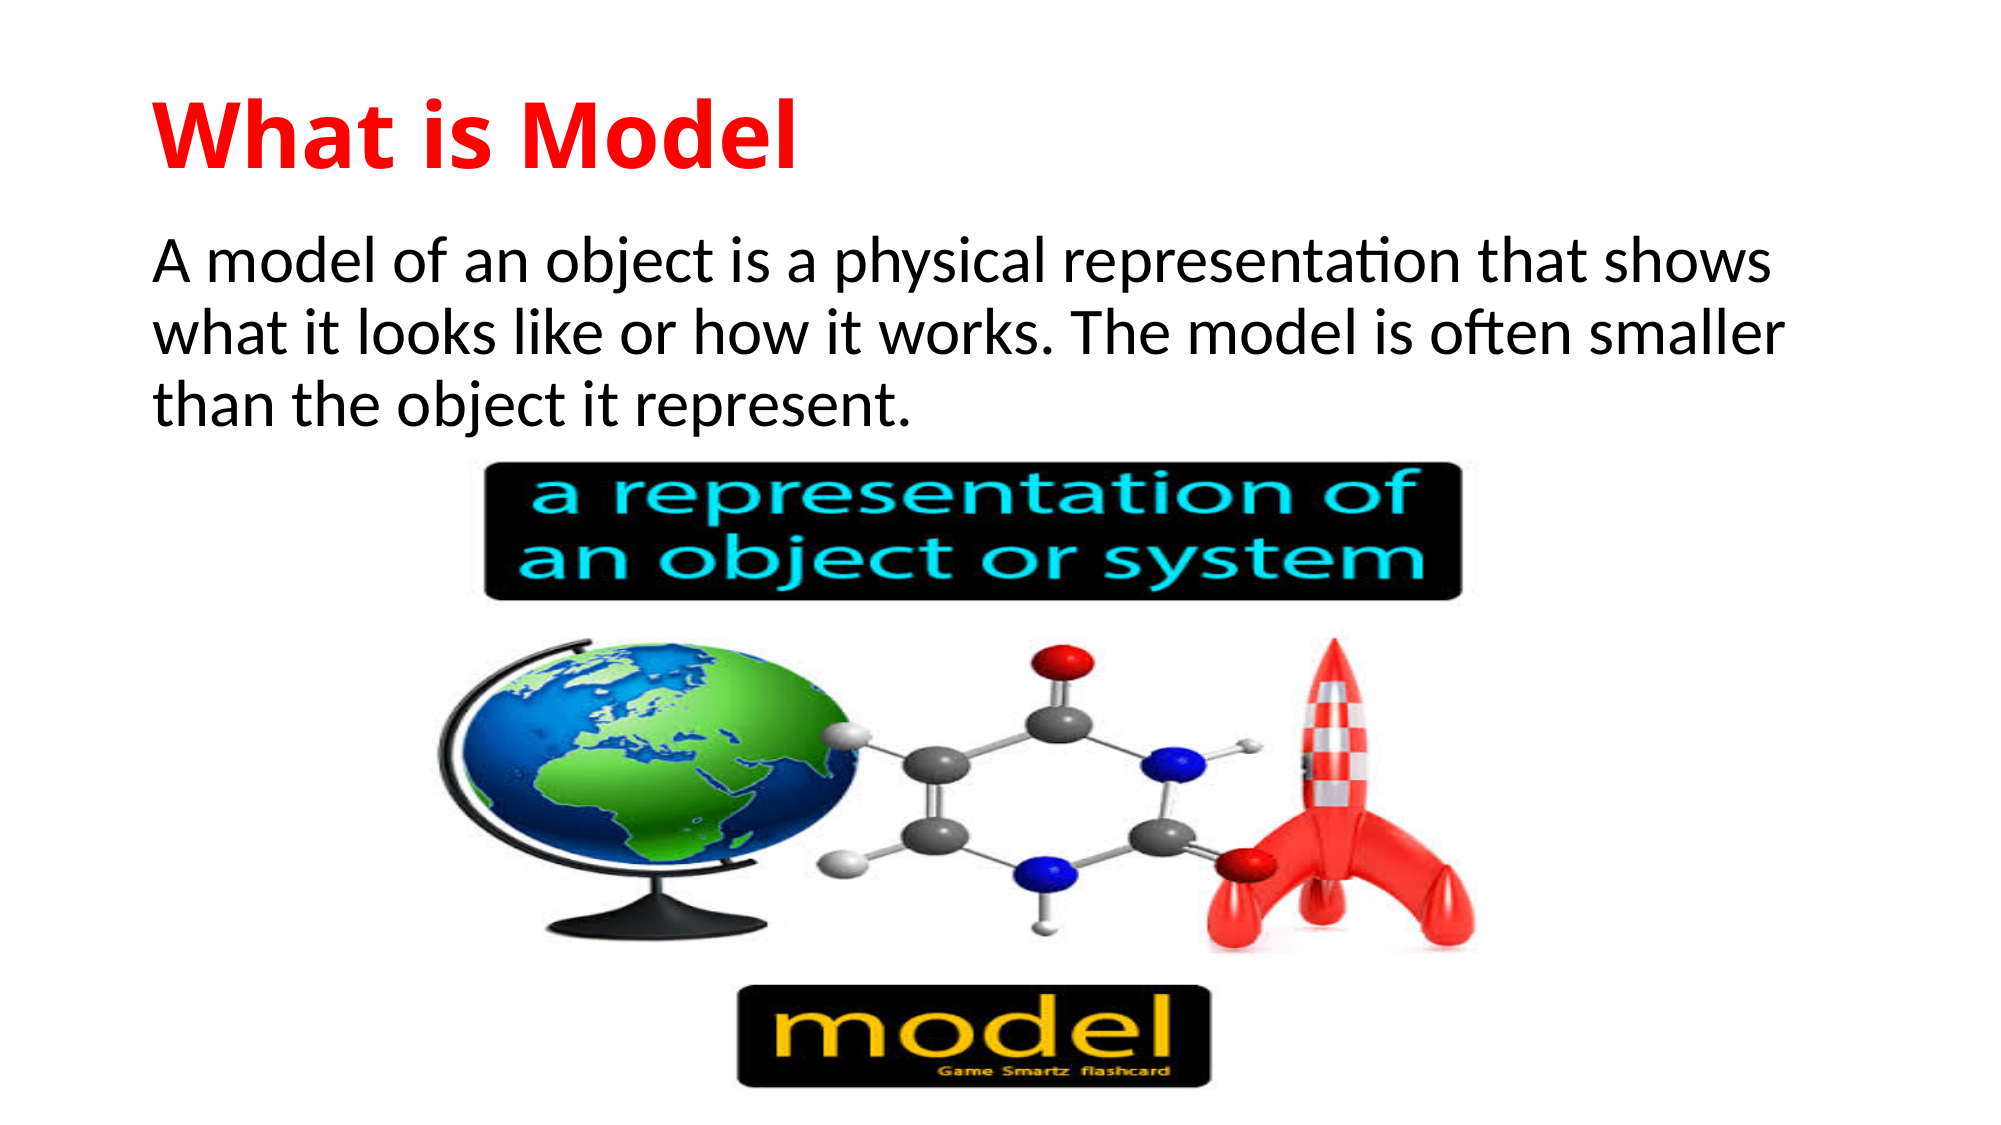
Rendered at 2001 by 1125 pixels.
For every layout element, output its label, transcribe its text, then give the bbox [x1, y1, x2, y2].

picture [225, 460, 1723, 1090]
title What is Model [137, 59, 1863, 217]
list A model of an object is a physical representation that shows what it looks like or how it works. The model is often smaller than the object it represent. [137, 217, 1863, 1014]
